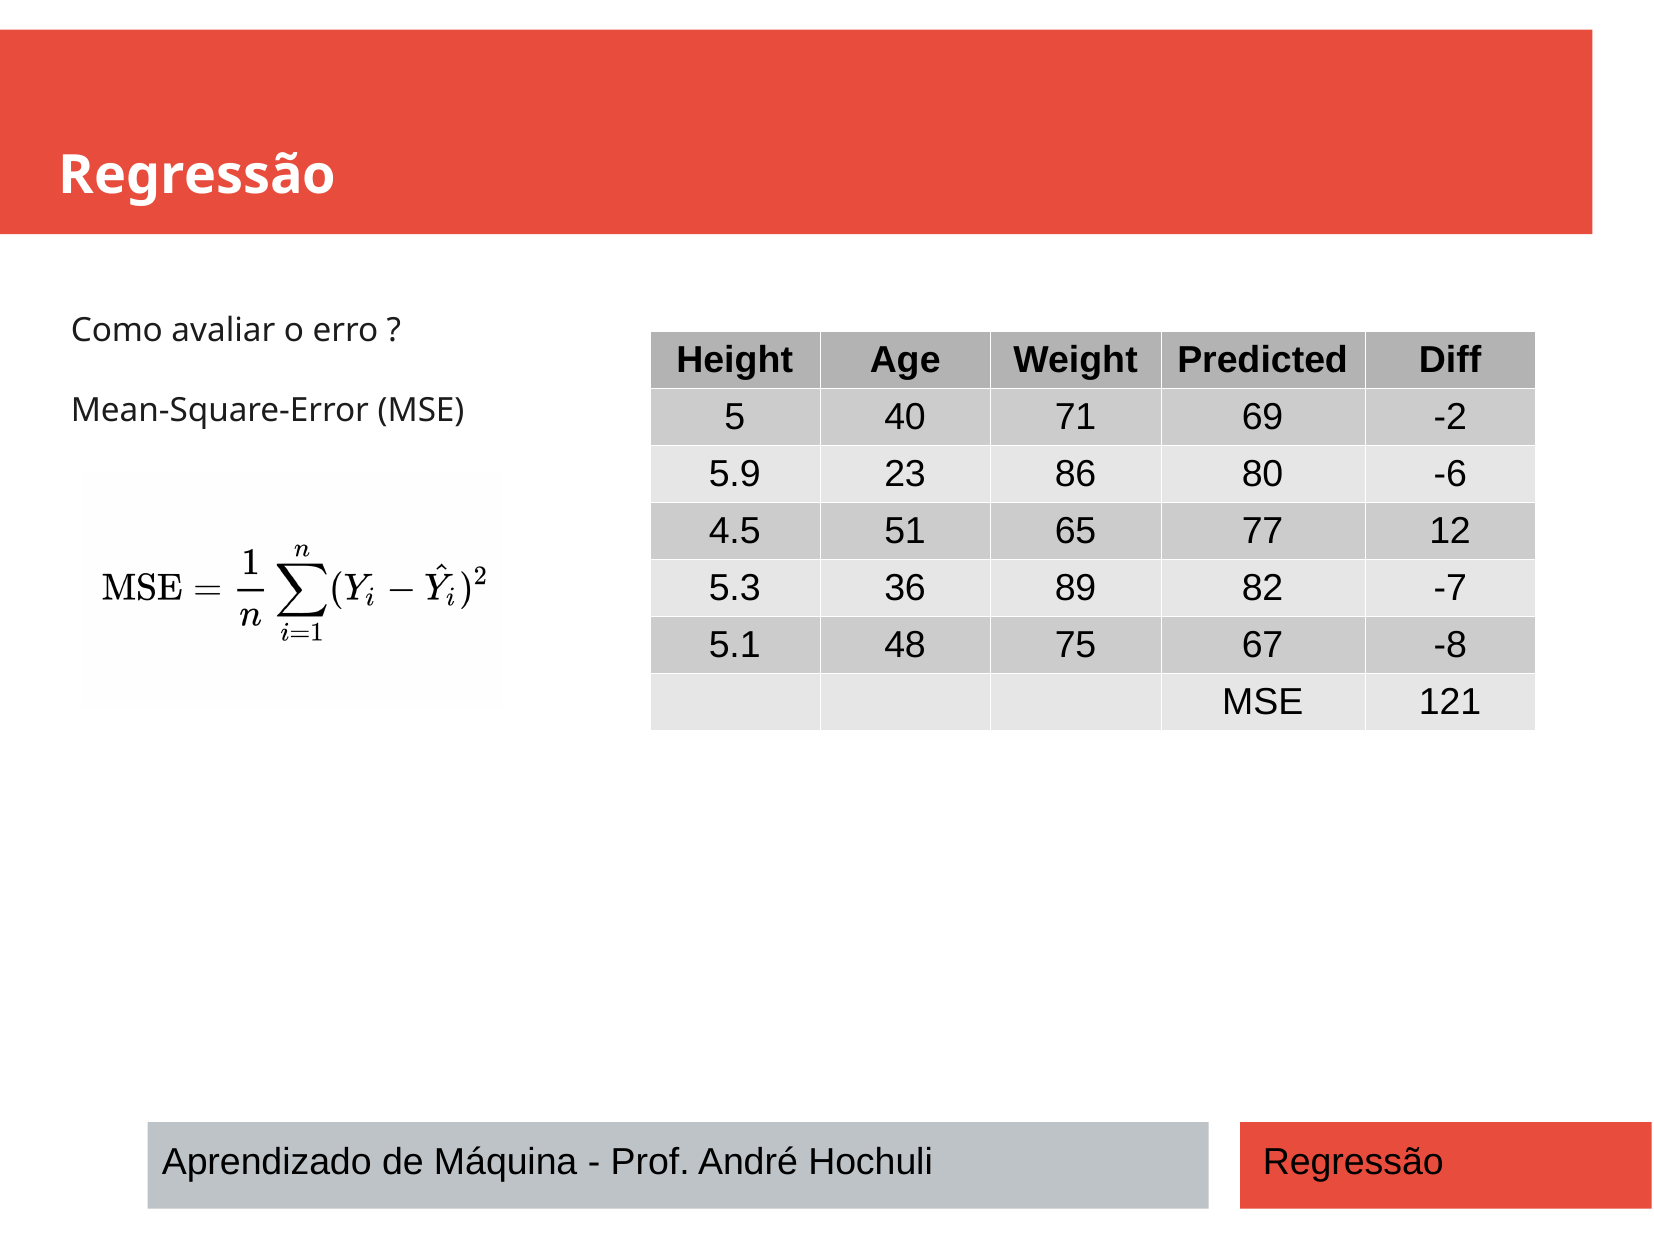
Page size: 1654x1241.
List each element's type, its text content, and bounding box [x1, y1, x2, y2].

table_cell 65 [991, 503, 1161, 559]
table_cell 40 [821, 389, 990, 445]
text_box Regressão [59, 59, 1593, 205]
table_cell 12 [1366, 503, 1535, 559]
table_cell 89 [991, 560, 1161, 616]
table_cell 86 [991, 446, 1161, 502]
table_header Height [651, 332, 820, 388]
text_box Regressão [1248, 1129, 1622, 1188]
table_header Predicted [1162, 332, 1365, 388]
table_cell 67 [1162, 617, 1365, 673]
picture [81, 472, 503, 709]
table_cell [821, 674, 990, 730]
text_box Aprendizado de Máquina - Prof. André Hochuli [147, 1130, 1203, 1188]
table_cell 48 [821, 617, 990, 673]
table_cell 4.5 [651, 503, 820, 559]
table_cell [991, 674, 1161, 730]
table_header Diff [1366, 332, 1535, 388]
table_cell -6 [1366, 446, 1535, 502]
table_cell 5 [651, 389, 820, 445]
table_cell 5.1 [651, 617, 820, 673]
table_cell -8 [1366, 617, 1535, 673]
table_cell -7 [1366, 560, 1535, 616]
table_cell 75 [991, 617, 1161, 673]
table_cell 5.3 [651, 560, 820, 616]
table_cell [651, 674, 820, 730]
table_cell 121 [1366, 674, 1535, 730]
table_cell MSE [1162, 674, 1365, 730]
table_header Age [821, 332, 990, 388]
table_cell 69 [1162, 389, 1365, 445]
table_cell -2 [1366, 389, 1535, 445]
table_cell 71 [991, 389, 1161, 445]
table_cell 5.9 [651, 446, 820, 502]
table_cell 51 [821, 503, 990, 559]
table_header Weight [991, 332, 1161, 388]
table_cell 36 [821, 560, 990, 616]
table_cell 77 [1162, 503, 1365, 559]
table_cell 80 [1162, 446, 1365, 502]
table_cell 82 [1162, 560, 1365, 616]
table_cell 23 [821, 446, 990, 502]
text_box Como avaliar o erro ? Mean-Square-Error (MSE) [56, 250, 1594, 1130]
